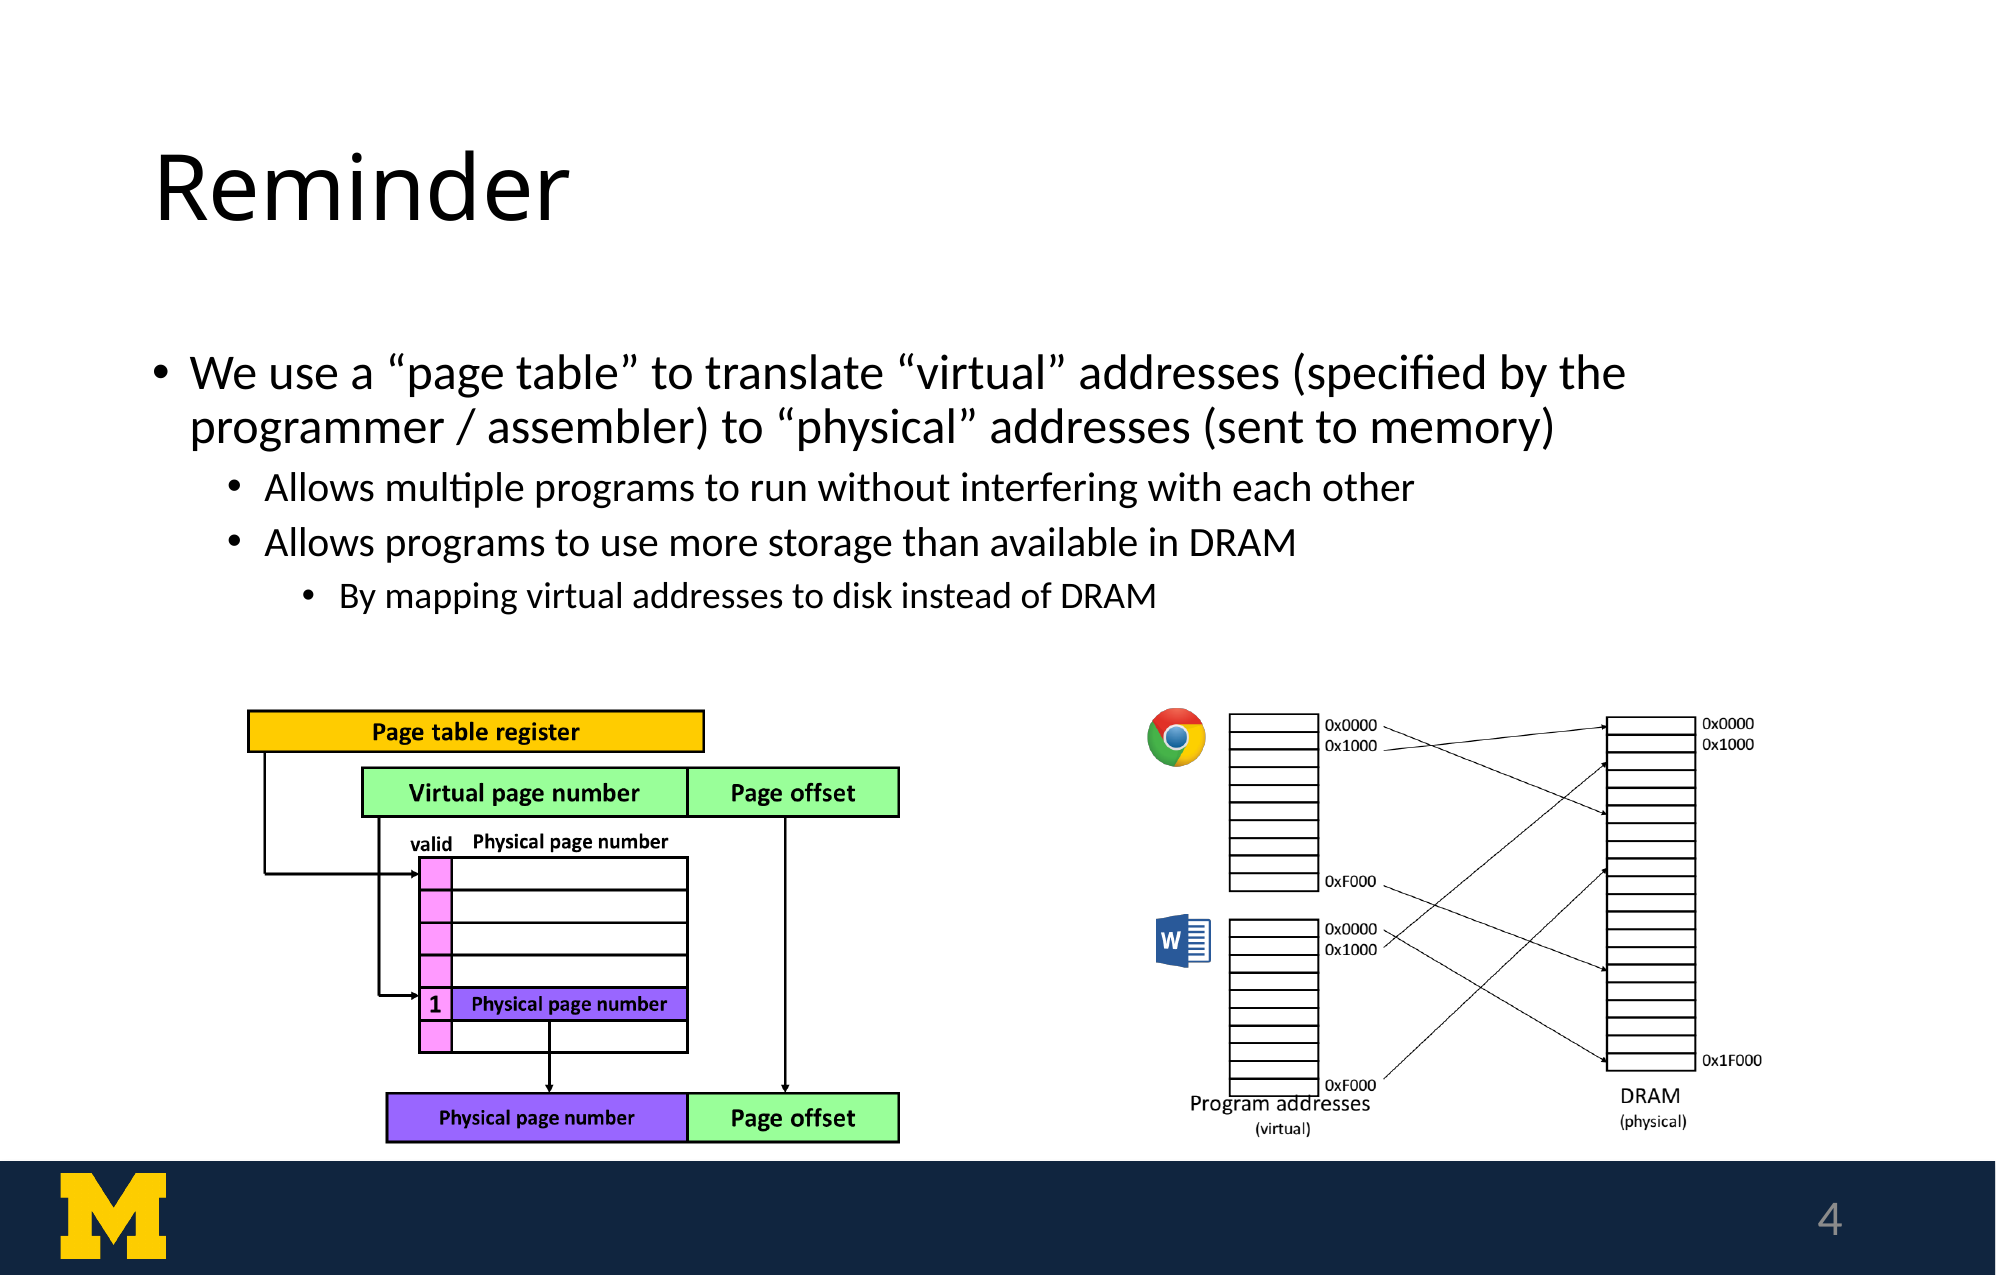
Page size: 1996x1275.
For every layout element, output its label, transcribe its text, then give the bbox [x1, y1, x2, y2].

picture [1147, 706, 1800, 1149]
picture [247, 707, 900, 1150]
list We use a “page table” to translate “virtual” addresses (specified by the programmer / assembler) to “physical” addresses (sent to memory) Allows multiple programs to run without interfering with each other Allows programs to use more storage than available in DRAM By mapping virtual addresses to disk instead of DRAM [137, 339, 1858, 738]
slide_number 4 [1408, 1181, 1858, 1250]
title Reminder [137, 67, 1858, 315]
